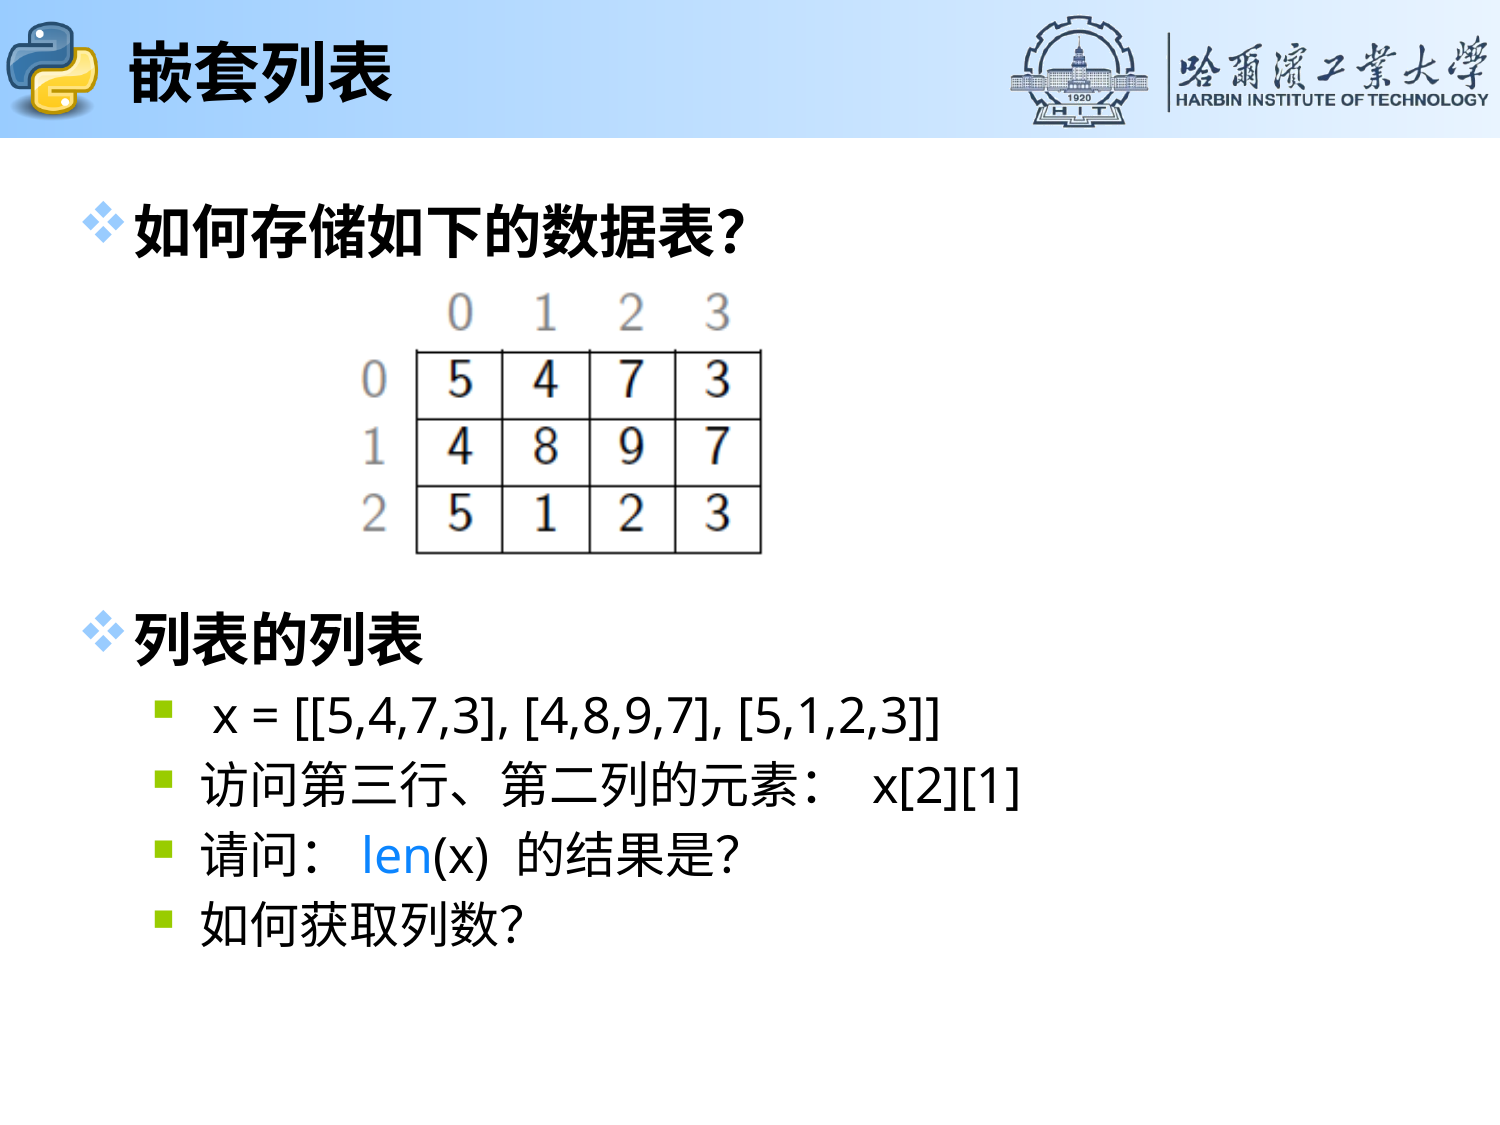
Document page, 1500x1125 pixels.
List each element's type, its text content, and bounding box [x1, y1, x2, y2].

picture [1000, 4, 1500, 138]
title 嵌套列表 [112, 20, 1334, 121]
list 如何存储如下的数据表？ 列表的列表 x = [[5,4,7,3], [4,8,9,7], [5,1,2,3]] 访问第三行、第二列的元素： x[2][1] 请问：len(x) 的结果是？ 如何获取列数？ [62, 187, 1450, 1000]
picture [359, 282, 780, 563]
picture [0, 19, 104, 123]
